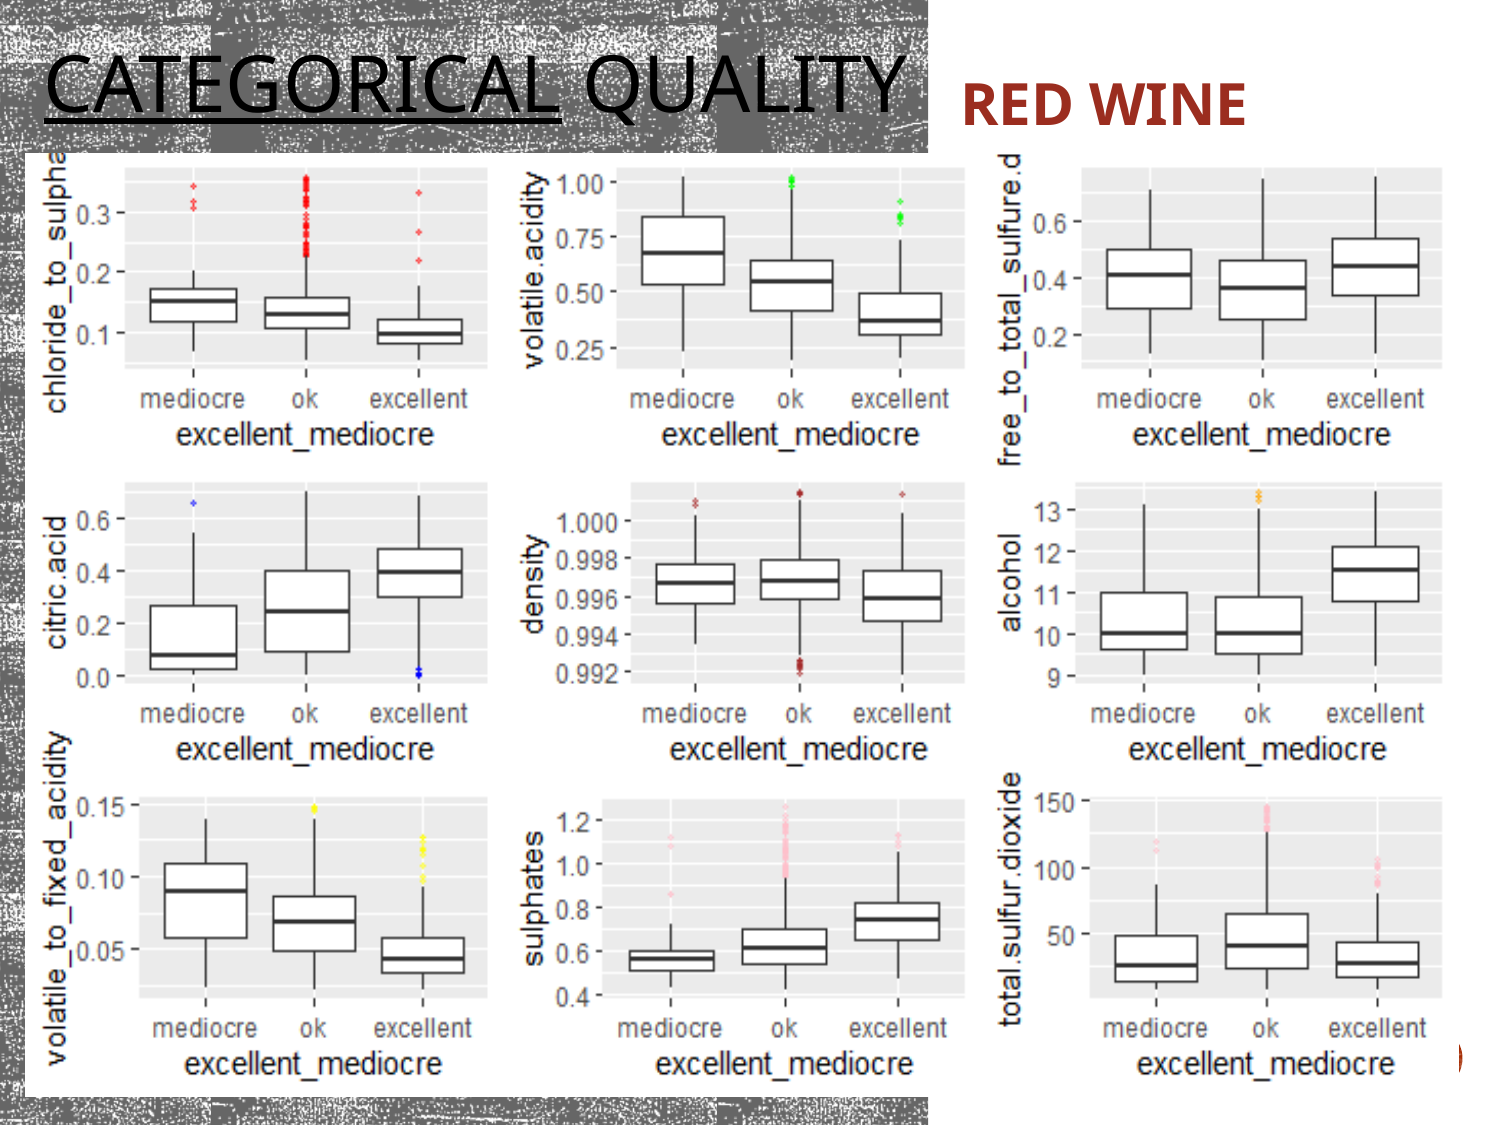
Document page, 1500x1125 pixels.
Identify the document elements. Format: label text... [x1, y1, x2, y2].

picture [25, 153, 1459, 1097]
text_box [0, 0, 929, 1125]
title categorical Quality [28, 35, 946, 138]
text_box RED WINE [945, 59, 1442, 145]
